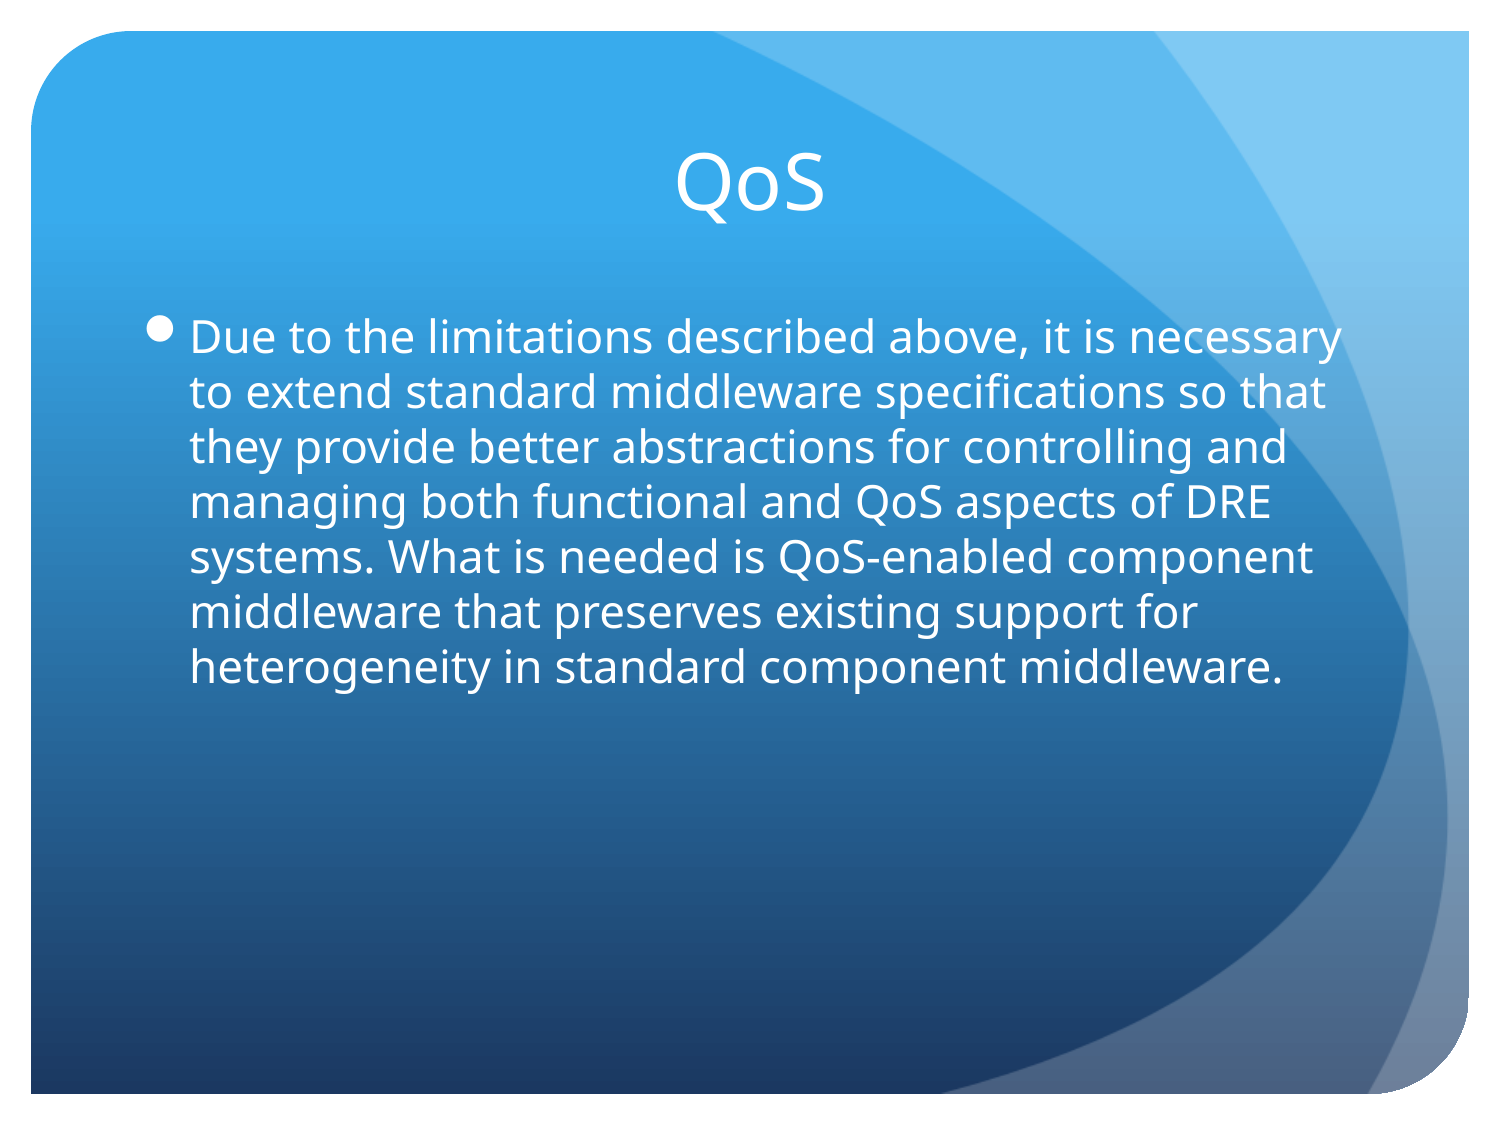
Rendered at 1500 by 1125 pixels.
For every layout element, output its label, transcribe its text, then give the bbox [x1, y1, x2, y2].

list Due to the limitations described above, it is necessary to extend standard middleware specifications so that they provide better abstractions for controlling and managing both functional and QoS aspects of DRE systems. What is needed is QoS-enabled component middleware that preserves existing support for heterogeneity in standard component middleware. [127, 299, 1372, 991]
picture [24, 30, 1473, 1094]
title QoS [127, 62, 1372, 234]
